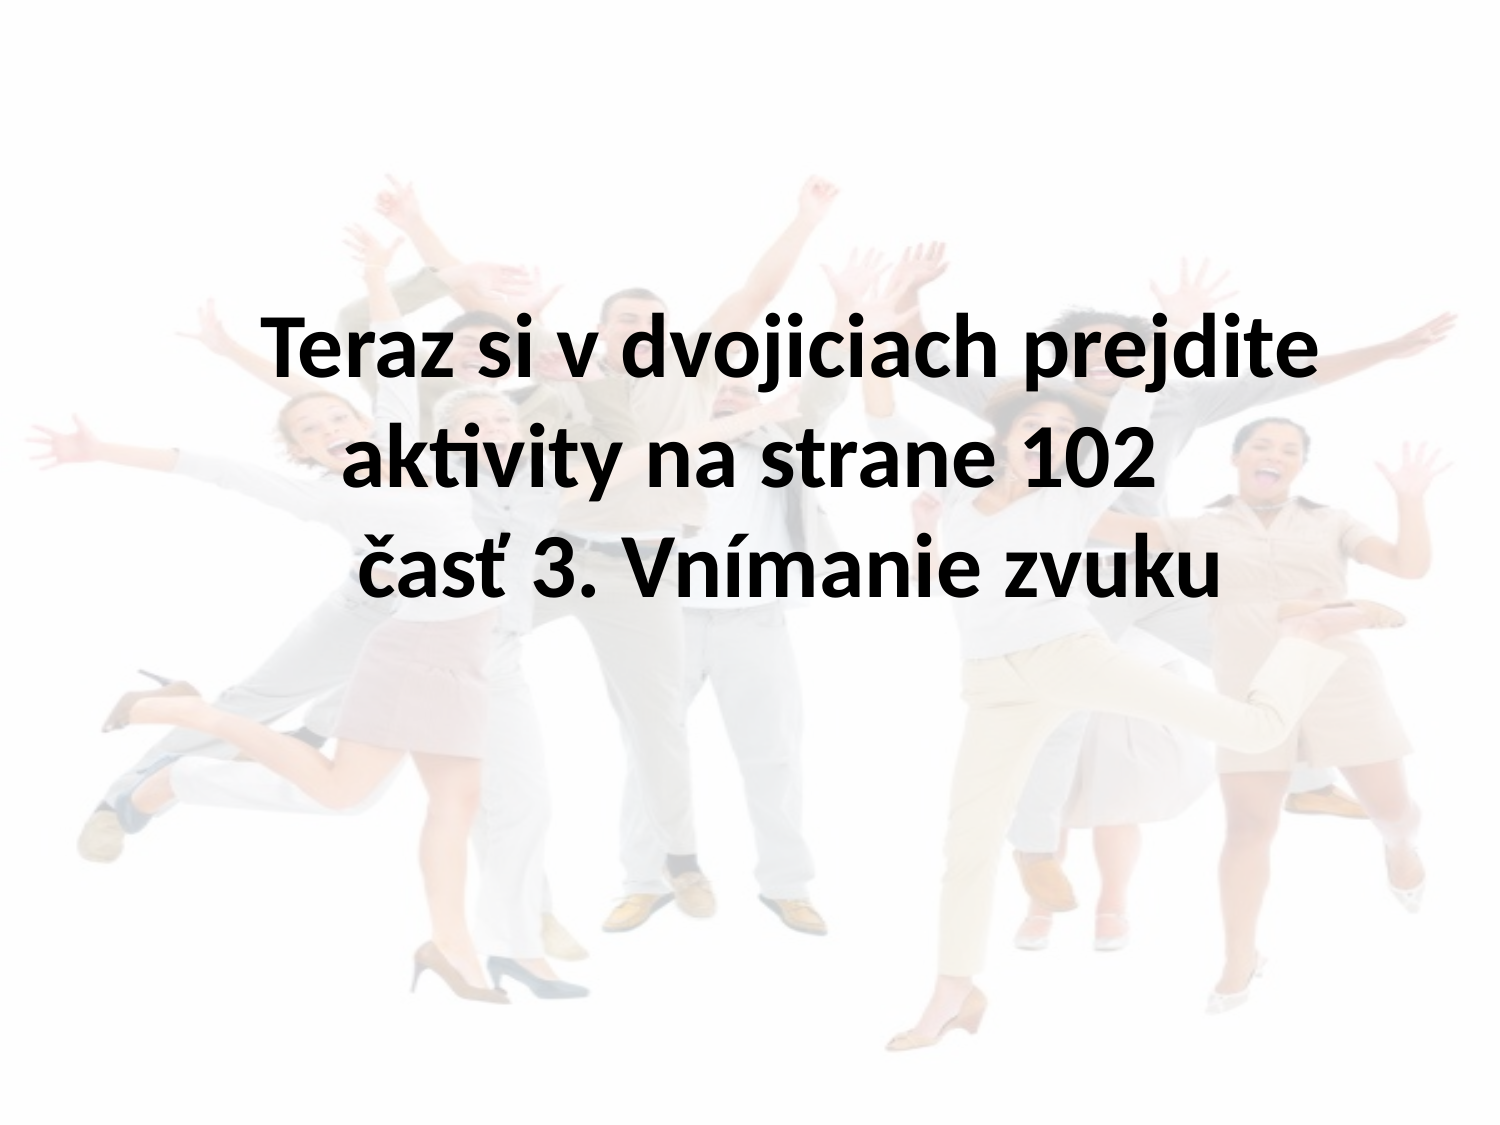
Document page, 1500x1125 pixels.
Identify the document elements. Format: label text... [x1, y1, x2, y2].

text_box Teraz si v dvojiciach prejdite aktivity na strane 102 časť 3. Vnímanie zvuku [242, 278, 1341, 624]
